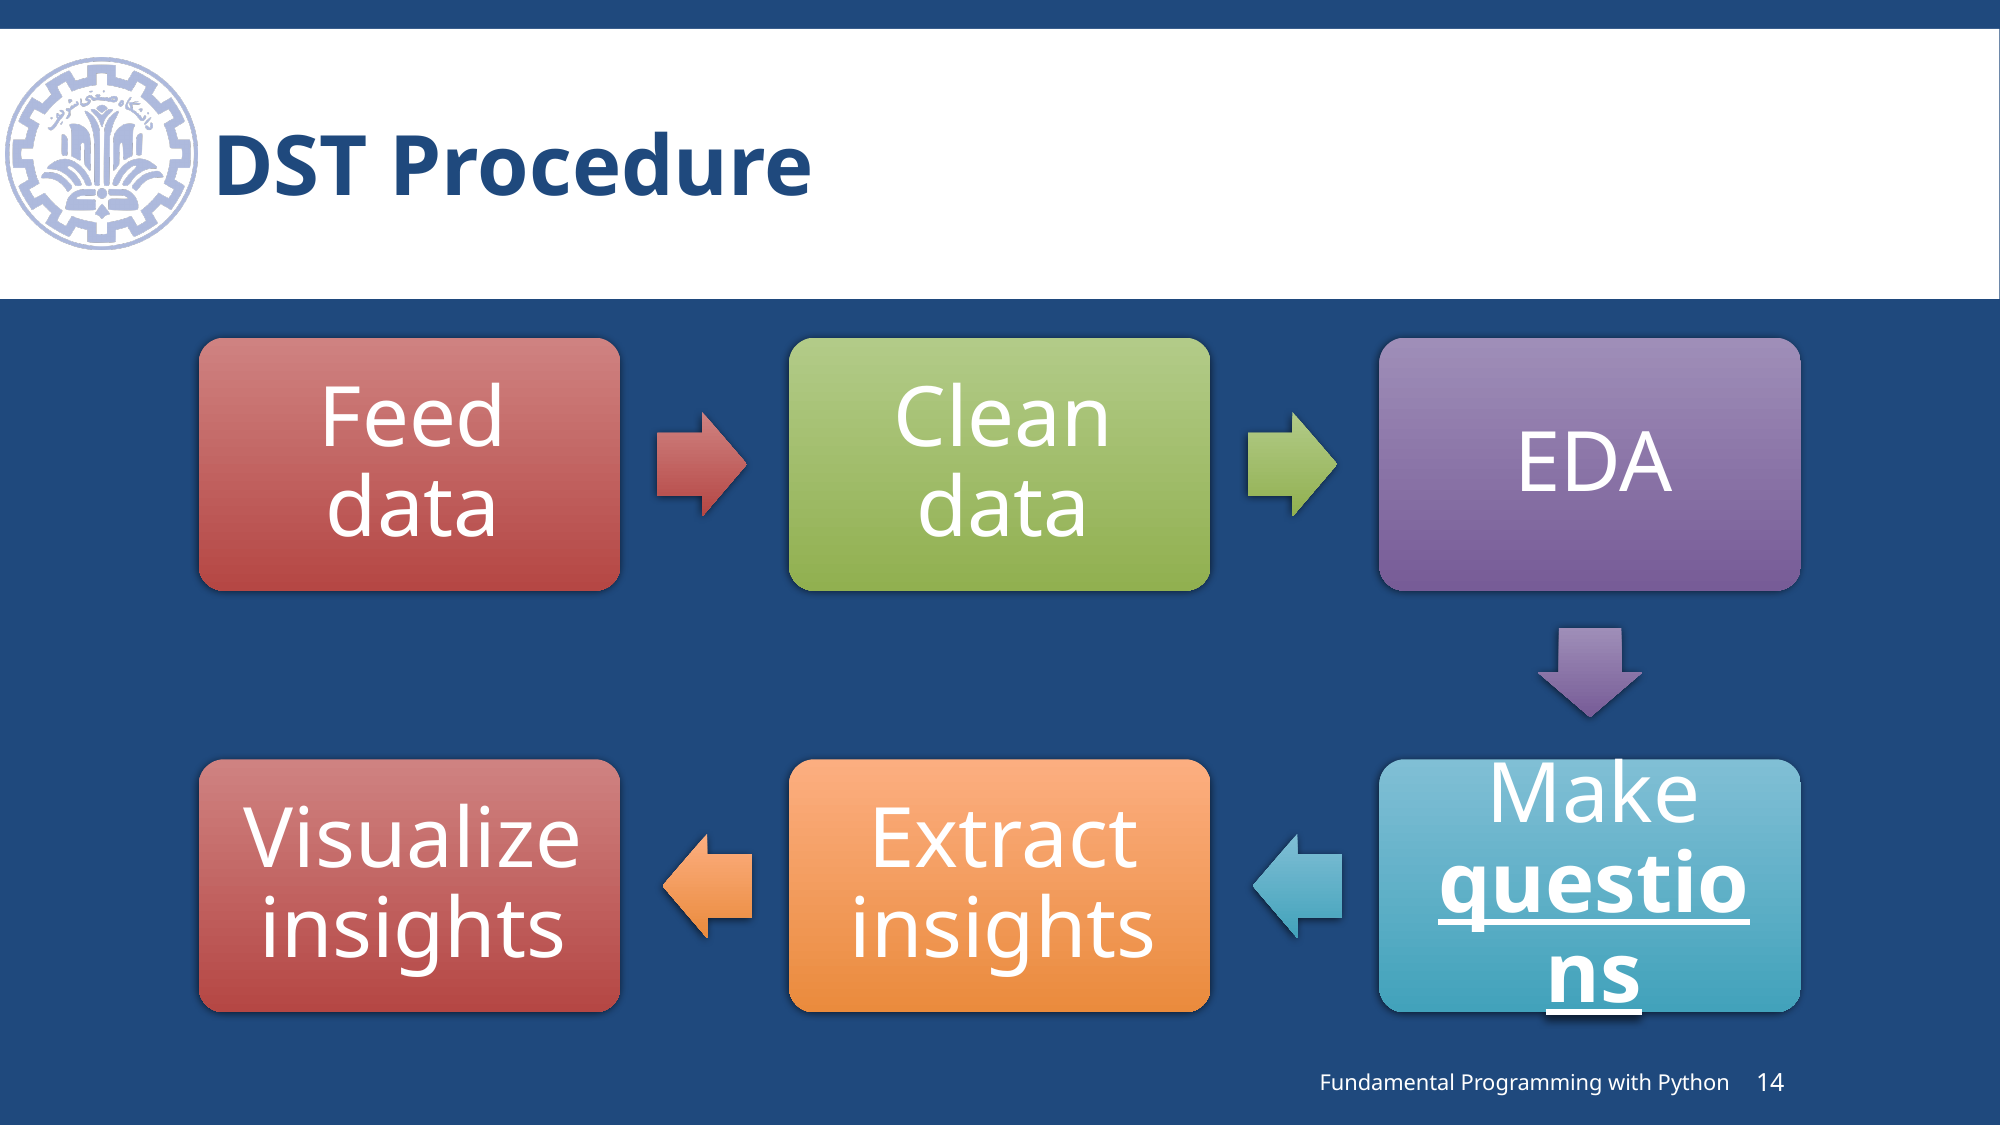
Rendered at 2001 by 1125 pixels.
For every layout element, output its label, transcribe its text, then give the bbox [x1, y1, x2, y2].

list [197, 329, 1803, 1021]
title DST Procedure [197, 46, 1803, 295]
slide_number 14 [1748, 1053, 1904, 1114]
footer Fundamental Programming with Python [918, 1053, 1746, 1114]
